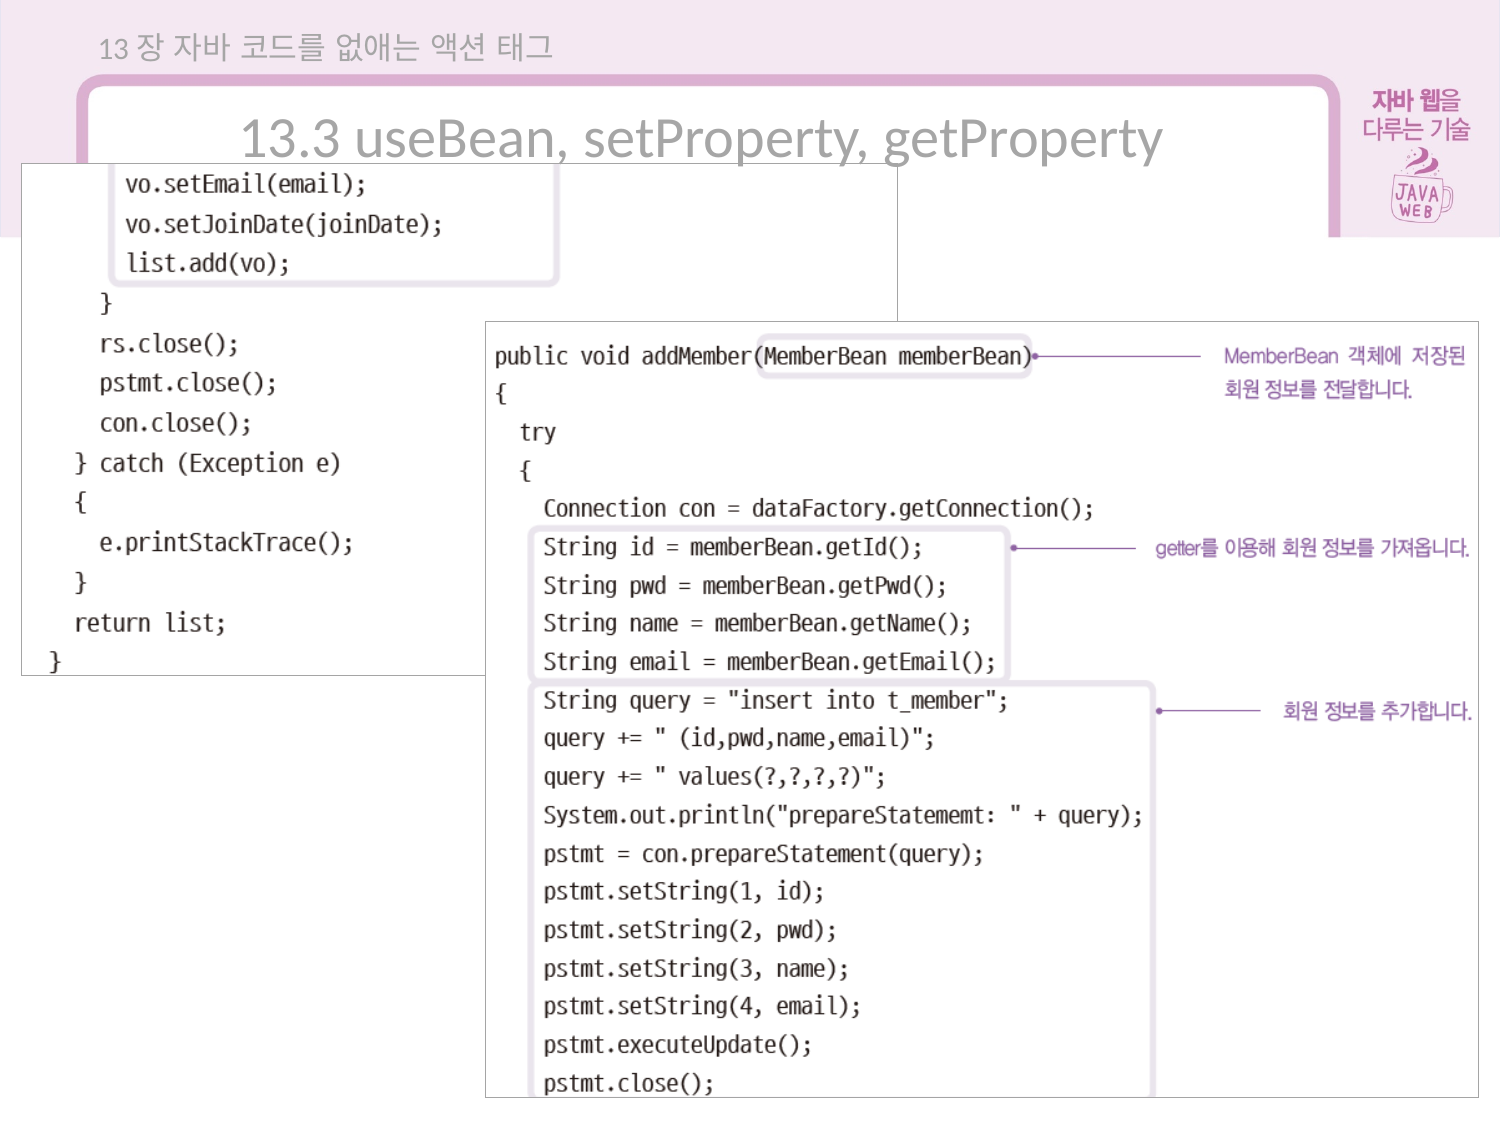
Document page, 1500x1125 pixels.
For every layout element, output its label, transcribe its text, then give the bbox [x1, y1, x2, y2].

text_box 13.3 useBean, setProperty, getProperty [82, 91, 1320, 177]
picture [0, 0, 1500, 1125]
text_box 13장 자바 코드를 없애는 액션 태그 [82, 0, 1133, 74]
